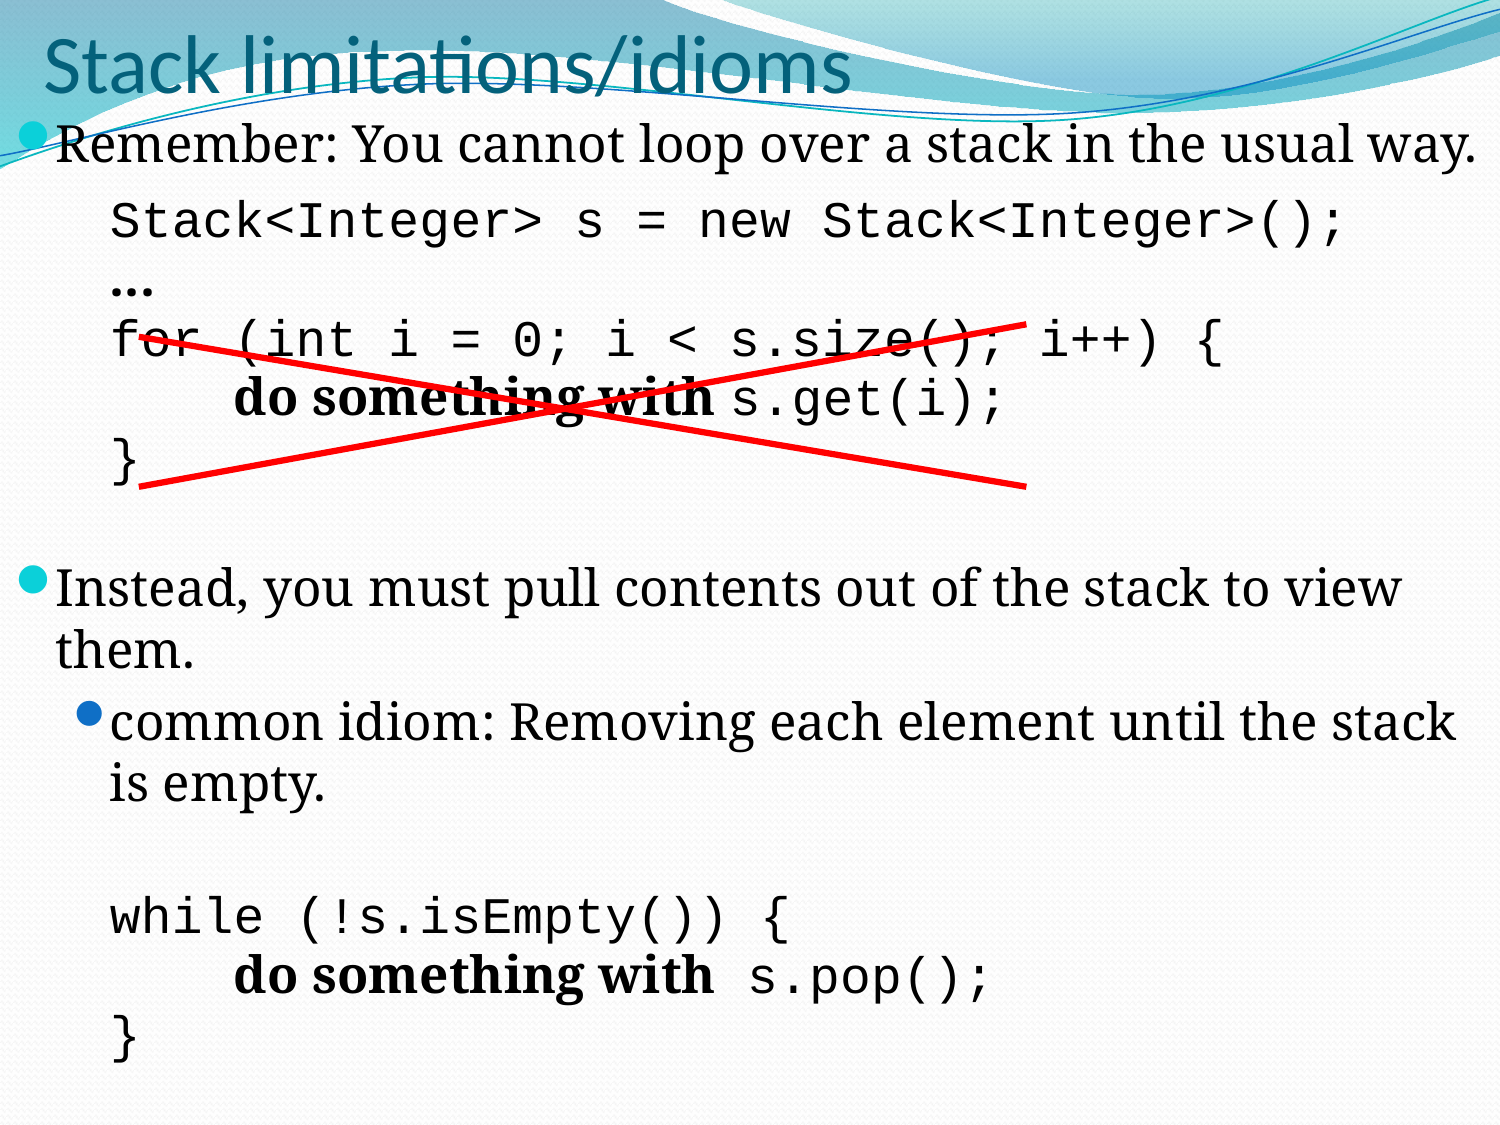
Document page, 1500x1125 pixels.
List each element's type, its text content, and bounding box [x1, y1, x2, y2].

list Remember: You cannot loop over a stack in the usual way. Stack<Integer> s = new Stack<Integer>(); ... for (int i = 0; i < s.size(); i++) { do something with s.get(i); } Instead, you must pull contents out of the stack to view them. common idiom: Removing each element until the stack is empty. while (!s.isEmpty()) { do something with s.pop(); } [0, 103, 1500, 1125]
title Stack limitations/idioms [43, 9, 1394, 103]
title Exercise [131, 325, 1033, 500]
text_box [138, 324, 1027, 487]
